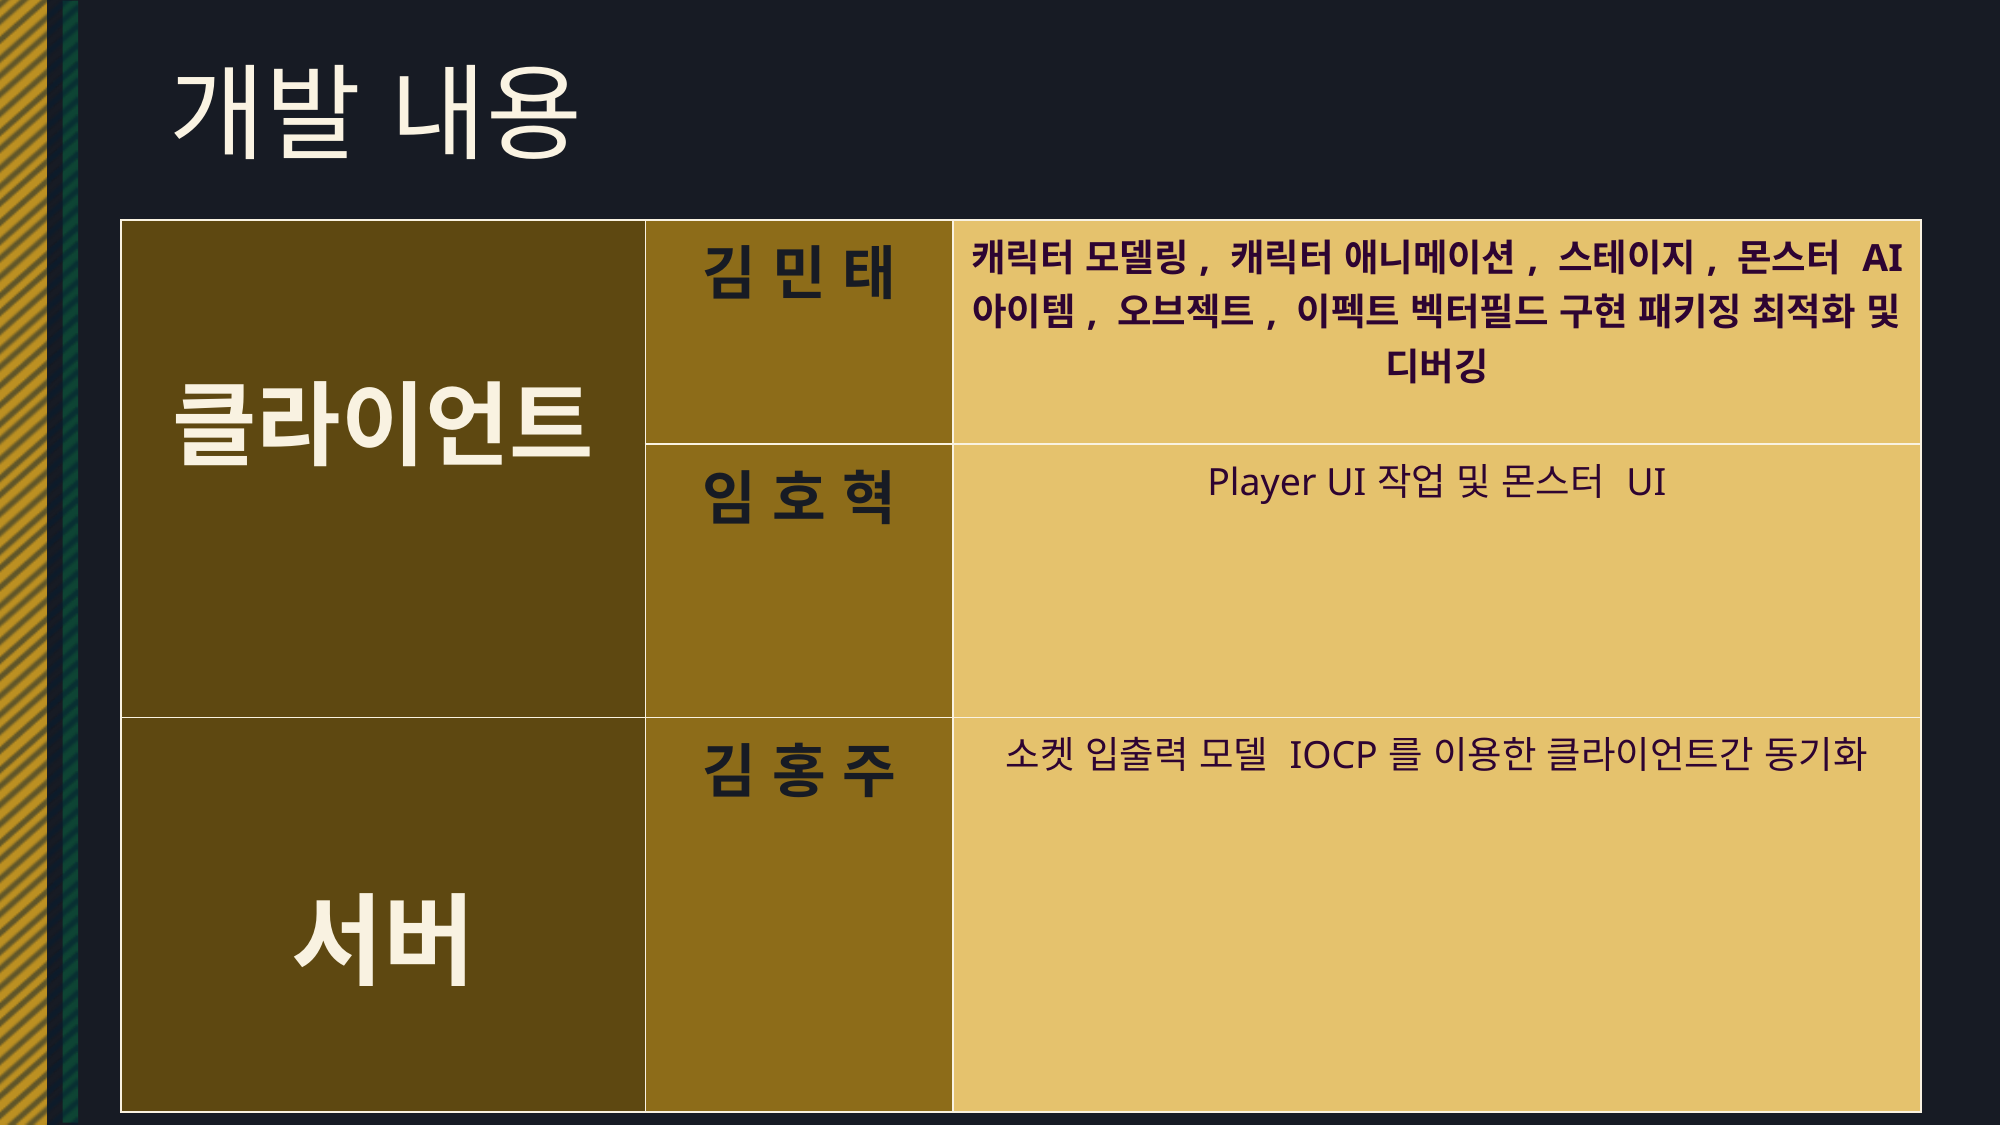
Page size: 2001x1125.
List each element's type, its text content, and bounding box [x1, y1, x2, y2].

table_cell 소켓 입출력 모델 IOCP를 이용한 클라이언트간 동기화 [954, 718, 1920, 1111]
table_header 클라이언트 [122, 221, 645, 717]
table_header 캐릭터 모델링, 캐릭터 애니메이션, 스테이지, 몬스터 AI 아이템, 오브젝트, 이펙트 벡터필드 구현 패키징 최적화 및 디버깅 [954, 221, 1920, 443]
table_header 김 민 태 [646, 221, 952, 443]
picture [0, 0, 78, 1125]
title 개발 내용 [99, 31, 1900, 189]
table_cell 서버 [122, 718, 645, 1111]
table_cell Player UI작업 및 몬스터 UI [954, 445, 1920, 717]
table_cell 김 홍 주 [646, 718, 952, 1111]
table_cell 임 호 혁 [646, 445, 952, 717]
